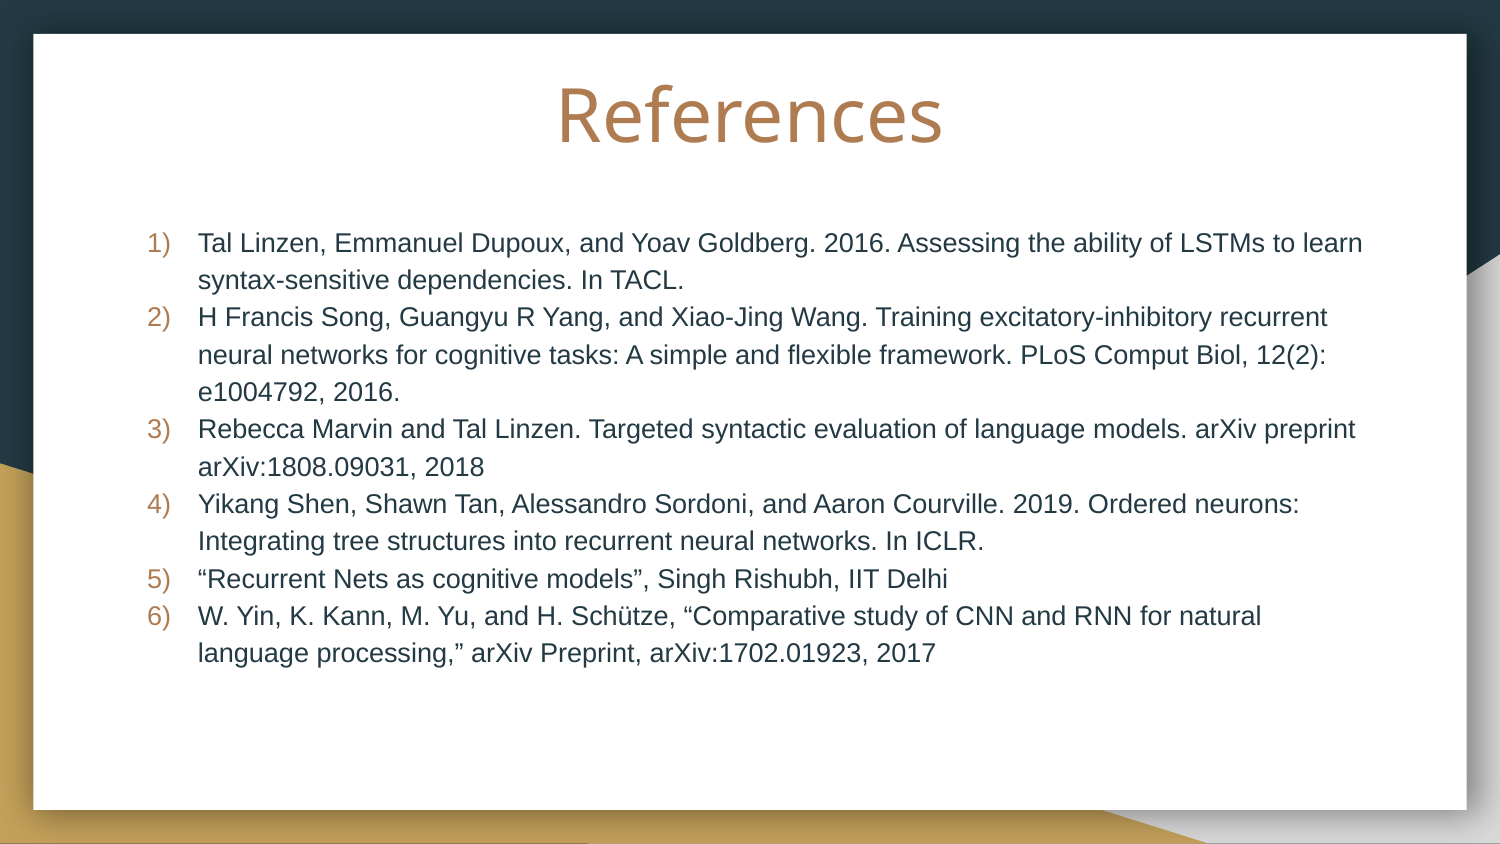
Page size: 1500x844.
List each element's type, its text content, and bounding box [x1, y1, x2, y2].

title References [223, 52, 1277, 169]
list Tal Linzen, Emmanuel Dupoux, and Yoav Goldberg. 2016. Assessing the ability of LSTMs to learn syntax-sensitive dependencies. In TACL. H Francis Song, Guangyu R Yang, and Xiao-Jing Wang. Training excitatory-inhibitory recurrent neural networks for cognitive tasks: A simple and flexible framework. PLoS Comput Biol, 12(2): e1004792, 2016. Rebecca Marvin and Tal Linzen. Targeted syntactic evaluation of language models. arXiv preprint arXiv:1808.09031, 2018 Yikang Shen, Shawn Tan, Alessandro Sordoni, and Aaron Courville. 2019. Ordered neurons: Integrating tree structures into recurrent neural networks. In ICLR. “Recurrent Nets as cognitive models”, Singh Rishubh, IIT Delhi W. Yin, K. Kann, M. Yu, and H. Schütze, “Comparative study of CNN and RNN for natural language processing,” arXiv Preprint, arXiv:1702.01923, 2017 [108, 205, 1378, 549]
